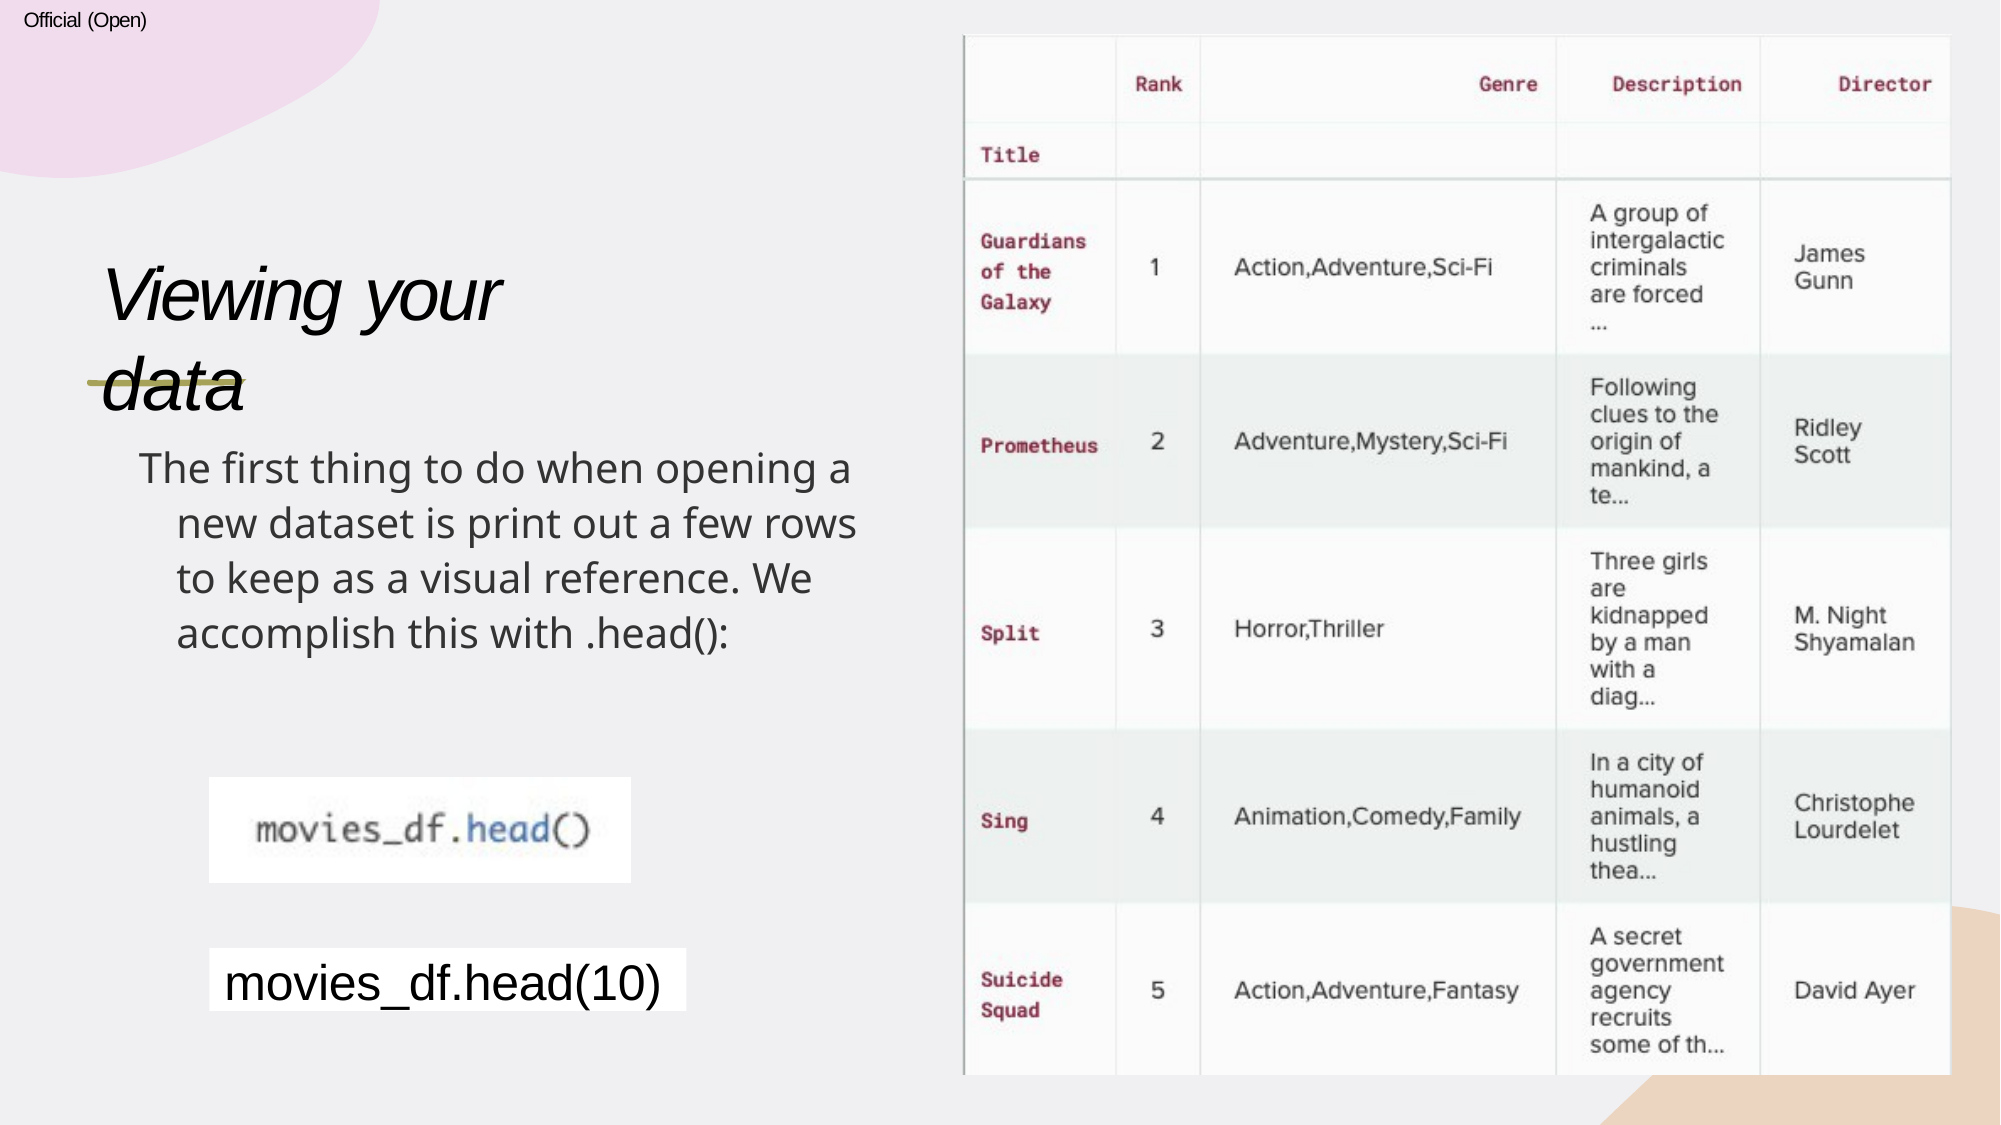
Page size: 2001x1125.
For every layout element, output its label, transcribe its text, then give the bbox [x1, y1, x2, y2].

text_box movies_df.head(10) [209, 947, 687, 1011]
text_box [87, 379, 99, 387]
text_box Official (Open) [21, 5, 149, 33]
text_box The first thing to do when opening a new dataset is print out a few rows to keep as a visual reference. We accomplish this with .head(): [136, 435, 872, 657]
title Viewing your data [99, 242, 658, 433]
picture [209, 776, 631, 883]
picture [961, 34, 1952, 1076]
